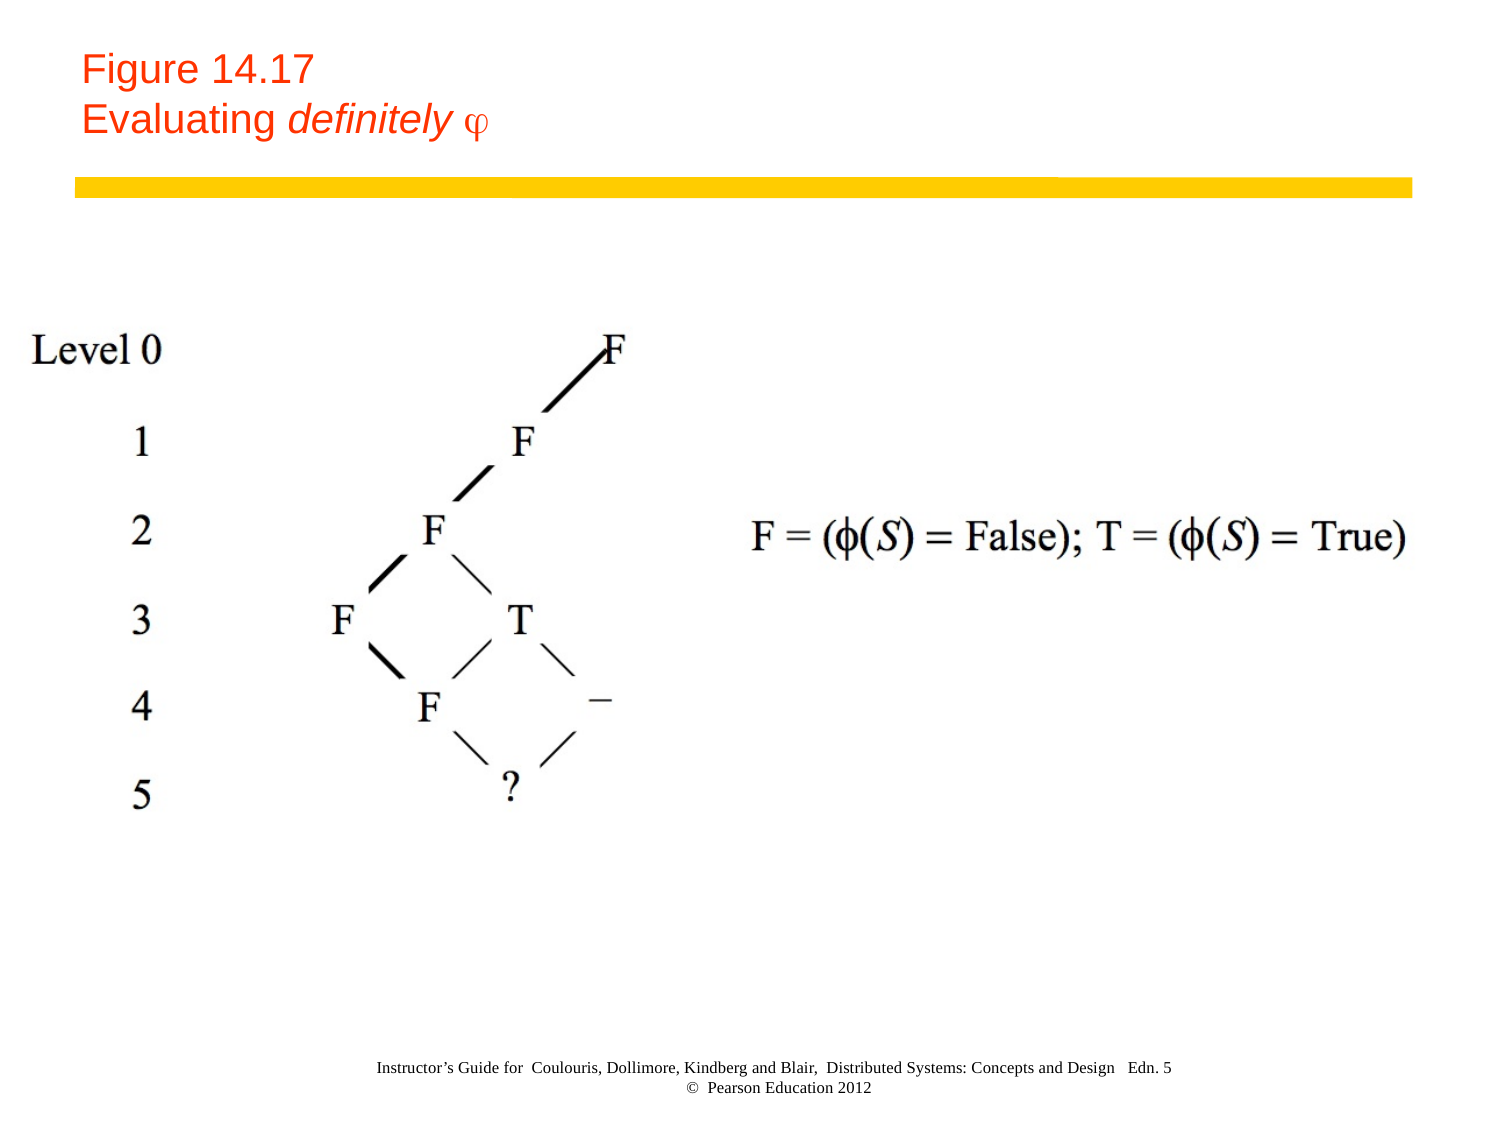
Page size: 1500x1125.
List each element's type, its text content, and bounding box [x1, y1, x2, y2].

title Figure 14.17 Evaluating definitely φ [65, 0, 1413, 151]
text_box Instructor’s Guide for Coulouris, Dollimore, Kindberg and Blair, Distributed Systems: Concepts and Design Edn. 5 © Pearson Education 2012 [325, 1038, 1238, 1097]
picture [0, 308, 1469, 830]
